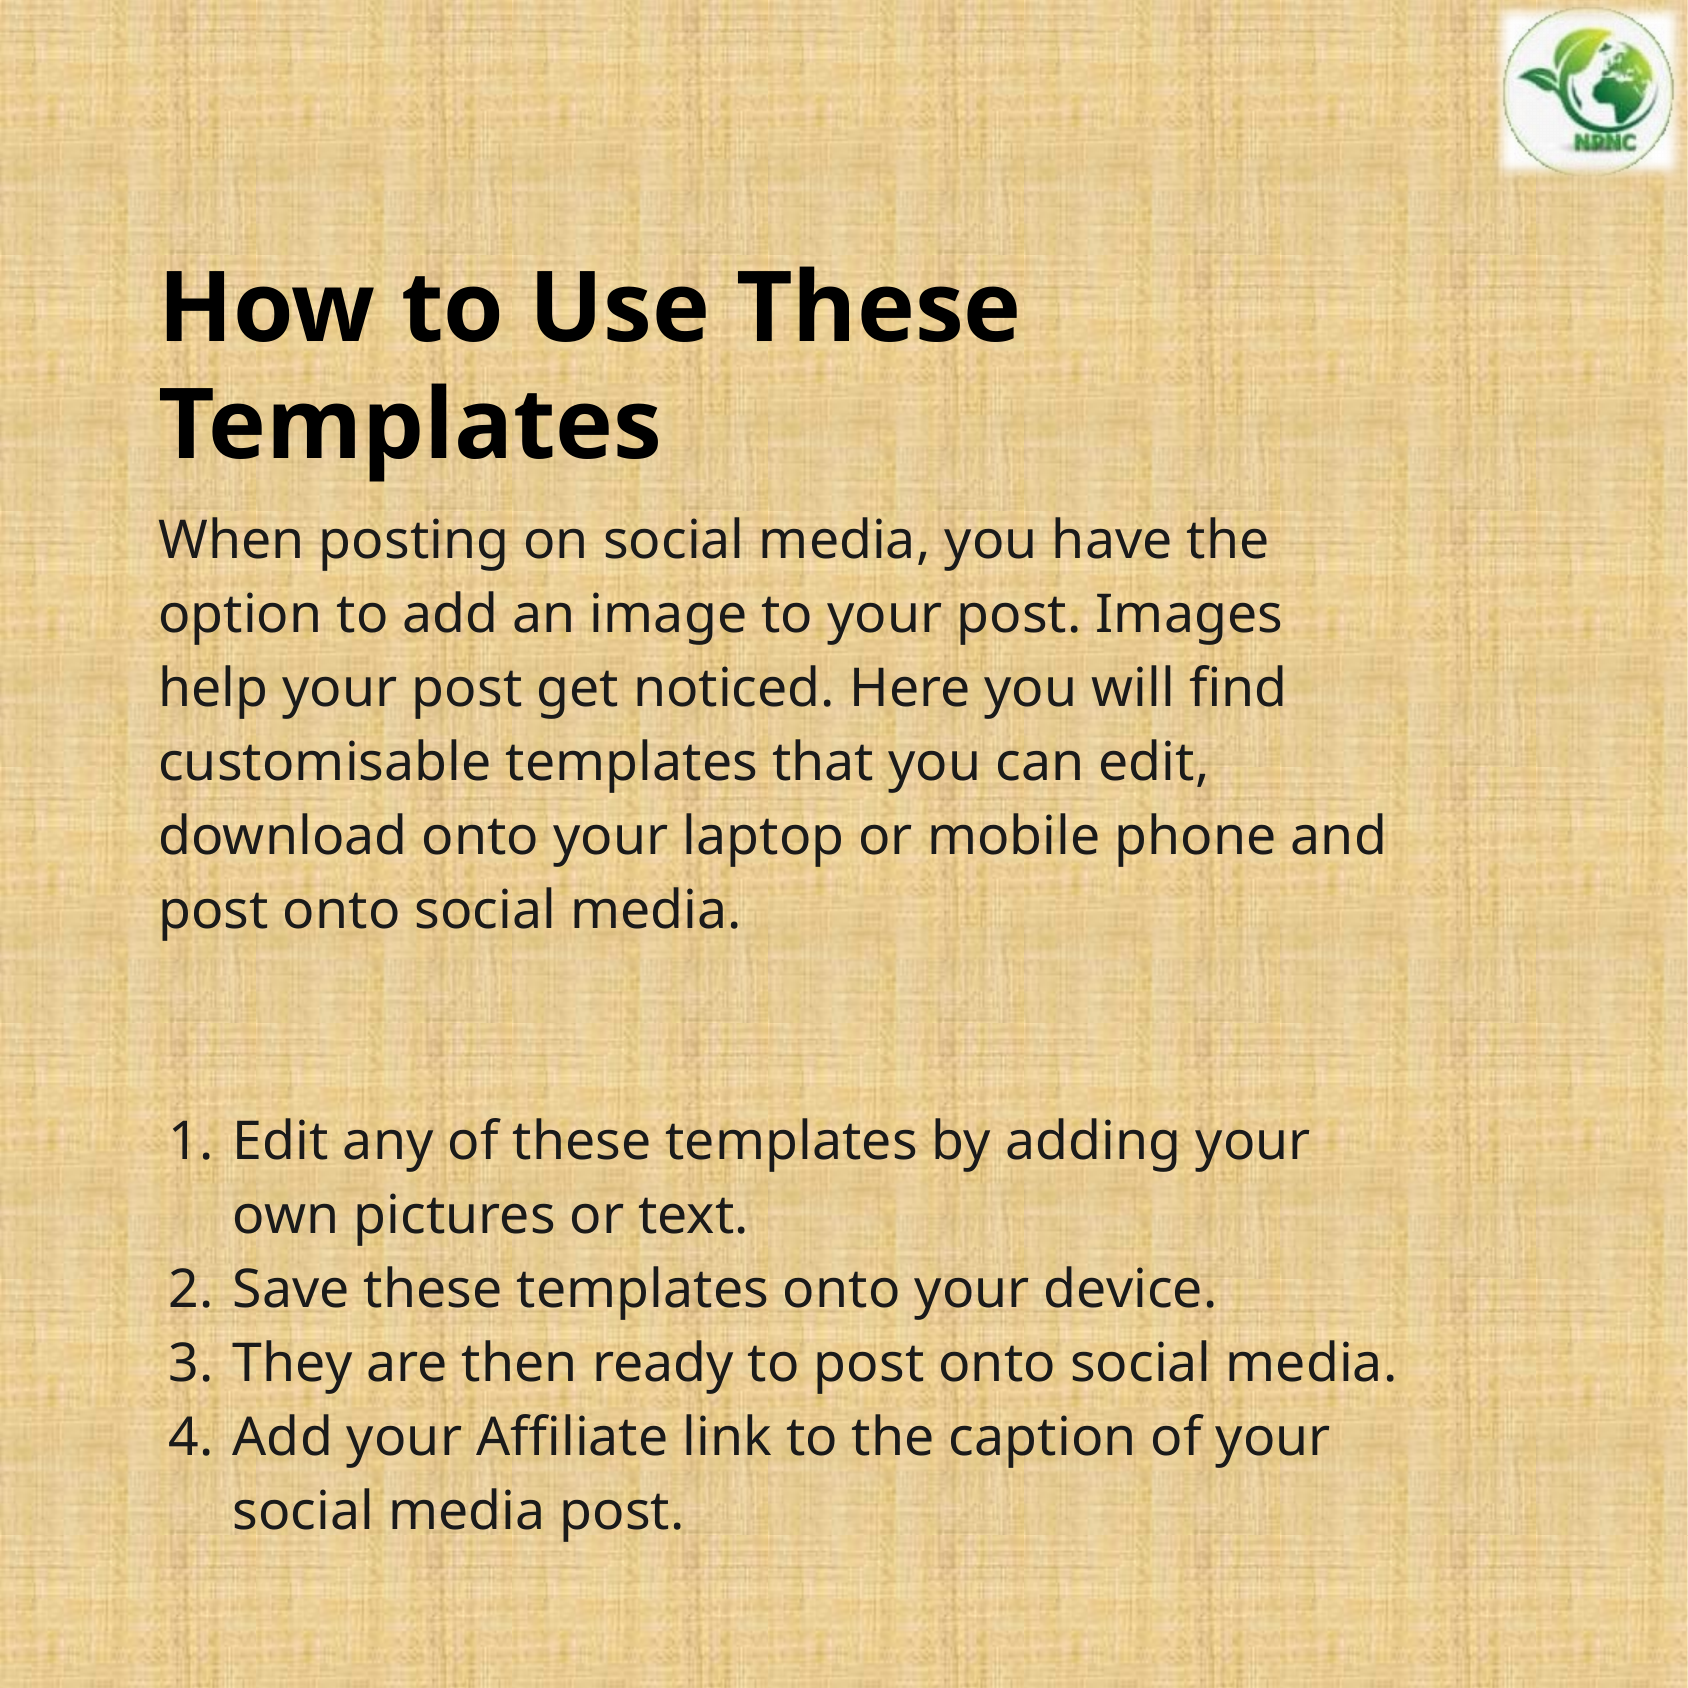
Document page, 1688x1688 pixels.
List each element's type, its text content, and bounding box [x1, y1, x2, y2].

title How to Use These Templates [133, 218, 1564, 471]
picture [0, 0, 1688, 1688]
list When posting on social media, you have the option to add an image to your post. Images help your post get noticed. Here you will find customisable templates that you can edit, download onto your laptop or mobile phone and post onto social media. Edit any of these templates by adding your own pictures or text. Save these templates onto your device. They are then ready to post onto social media. Add your Affiliate link to the caption of your social media post. [133, 470, 1431, 1592]
